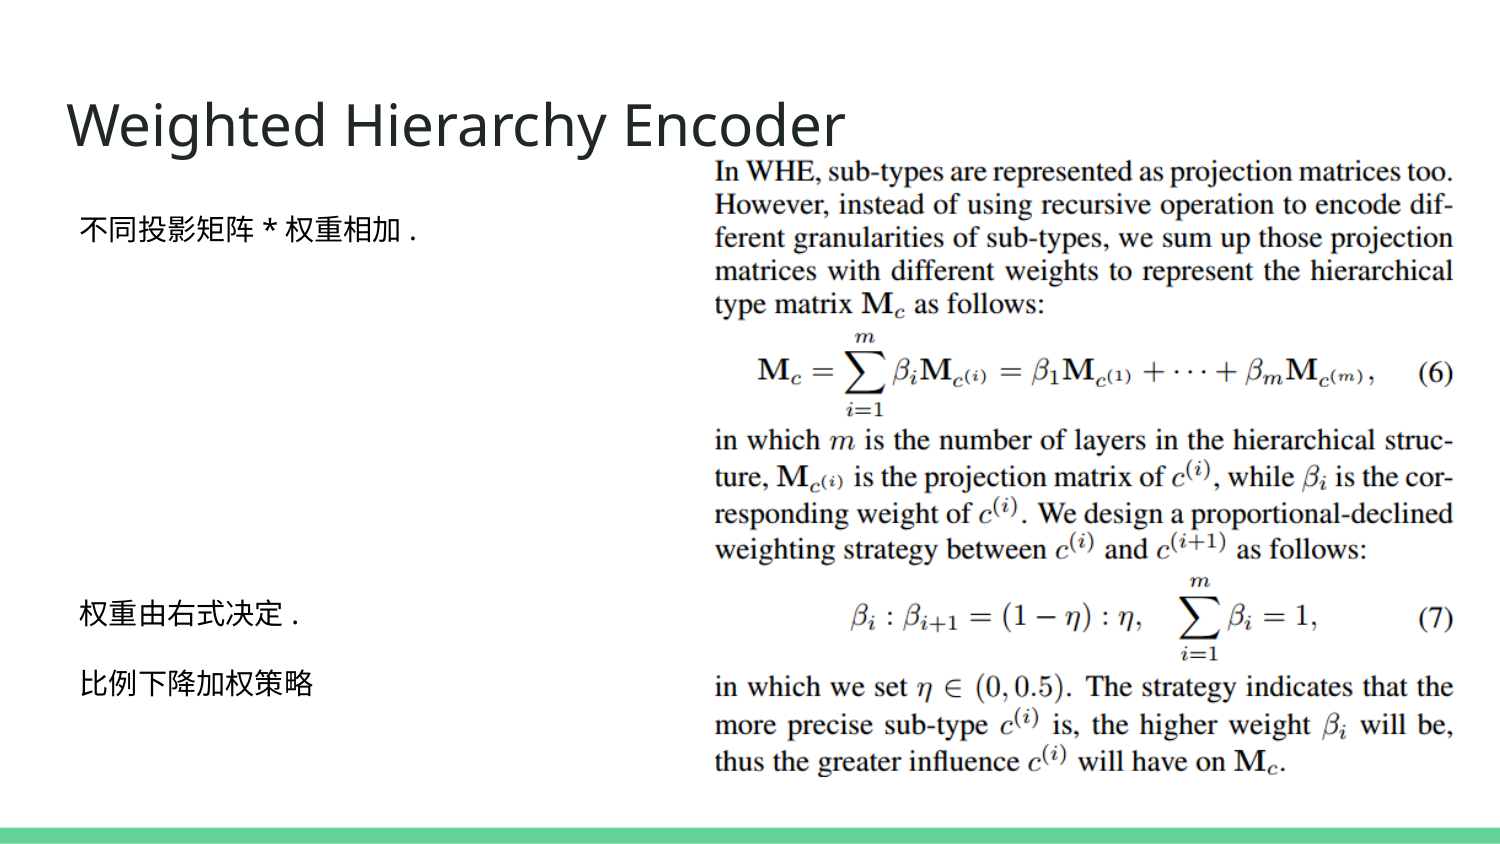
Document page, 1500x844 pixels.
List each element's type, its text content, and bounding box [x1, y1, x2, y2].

picture [715, 154, 1483, 783]
text_box 不同投影矩阵*权重相加. 权重由右式决定. 比例下降加权策略 [64, 195, 703, 677]
title Weighted Hierarchy Encoder [51, 72, 1449, 167]
